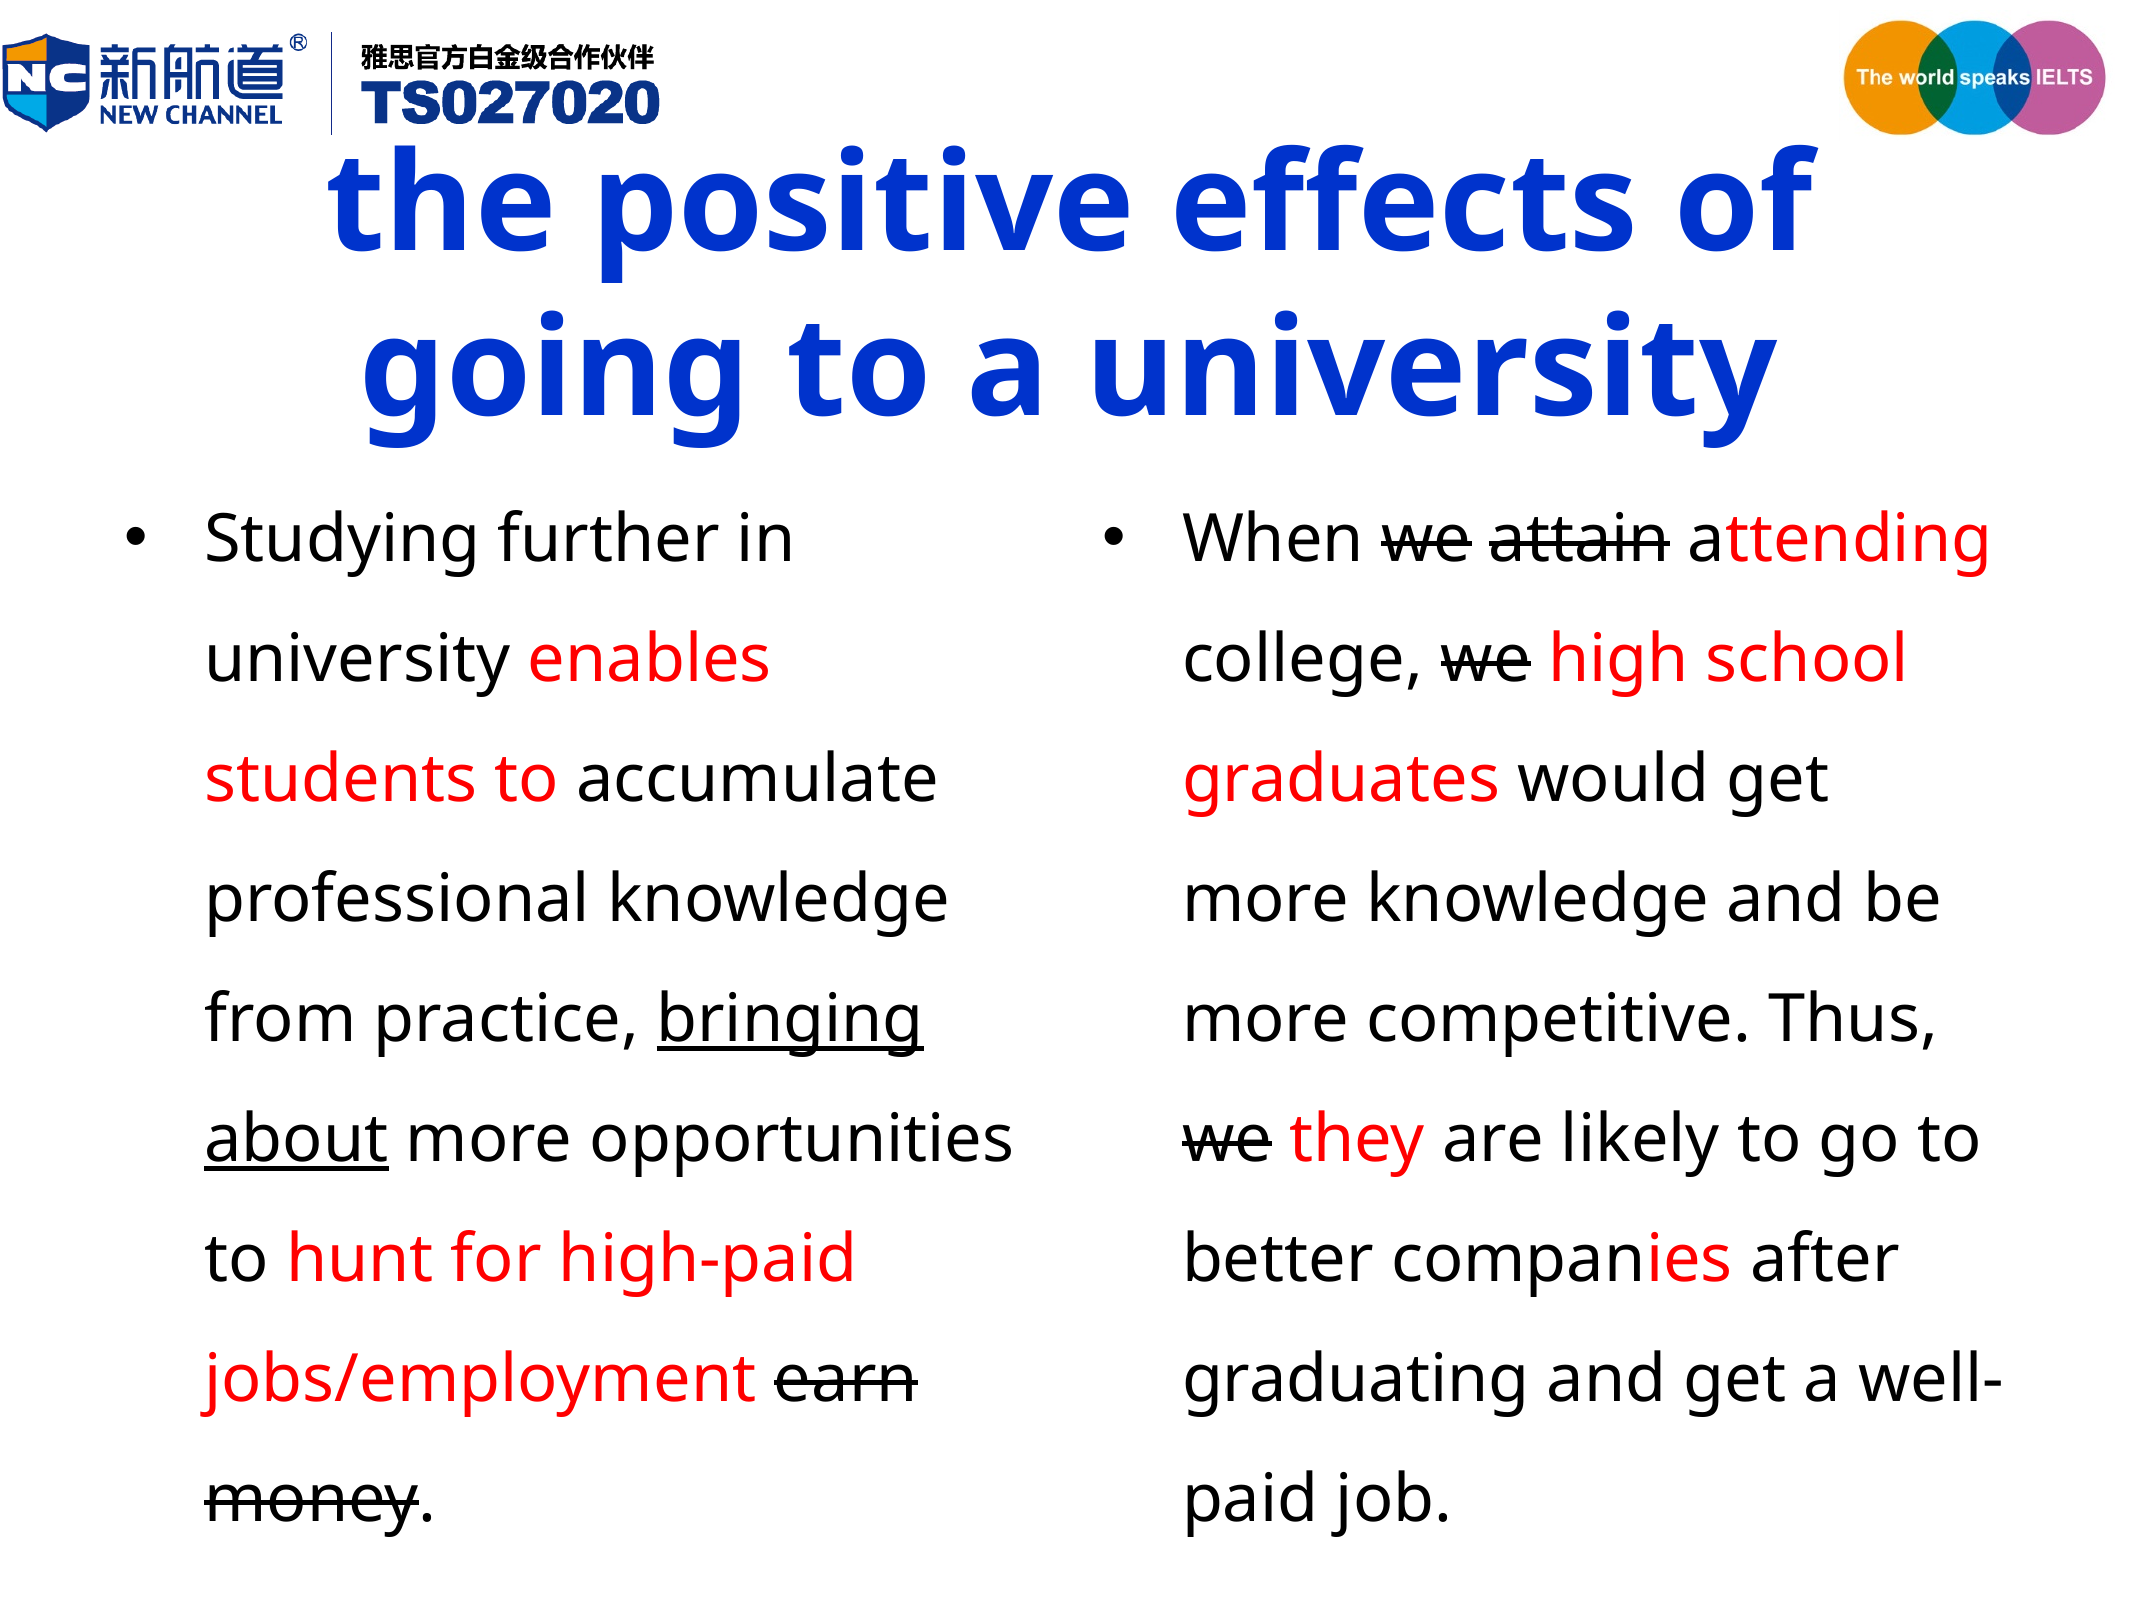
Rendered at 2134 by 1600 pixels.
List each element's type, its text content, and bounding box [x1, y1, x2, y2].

title the positive effects of going to a university [109, 144, 2030, 412]
picture [1839, 10, 2115, 141]
list When we attain attending college, we high school graduates would get more knowledge and be more competitive. Thus, we they are likely to go to better companies after graduating and get a well-paid job. [1087, 447, 2030, 1504]
list Studying further in university enables students to accumulate professional knowledge from practice, bringing about more opportunities to hunt for high-paid jobs/employment earn money. [109, 447, 1052, 1504]
picture [0, 0, 697, 179]
